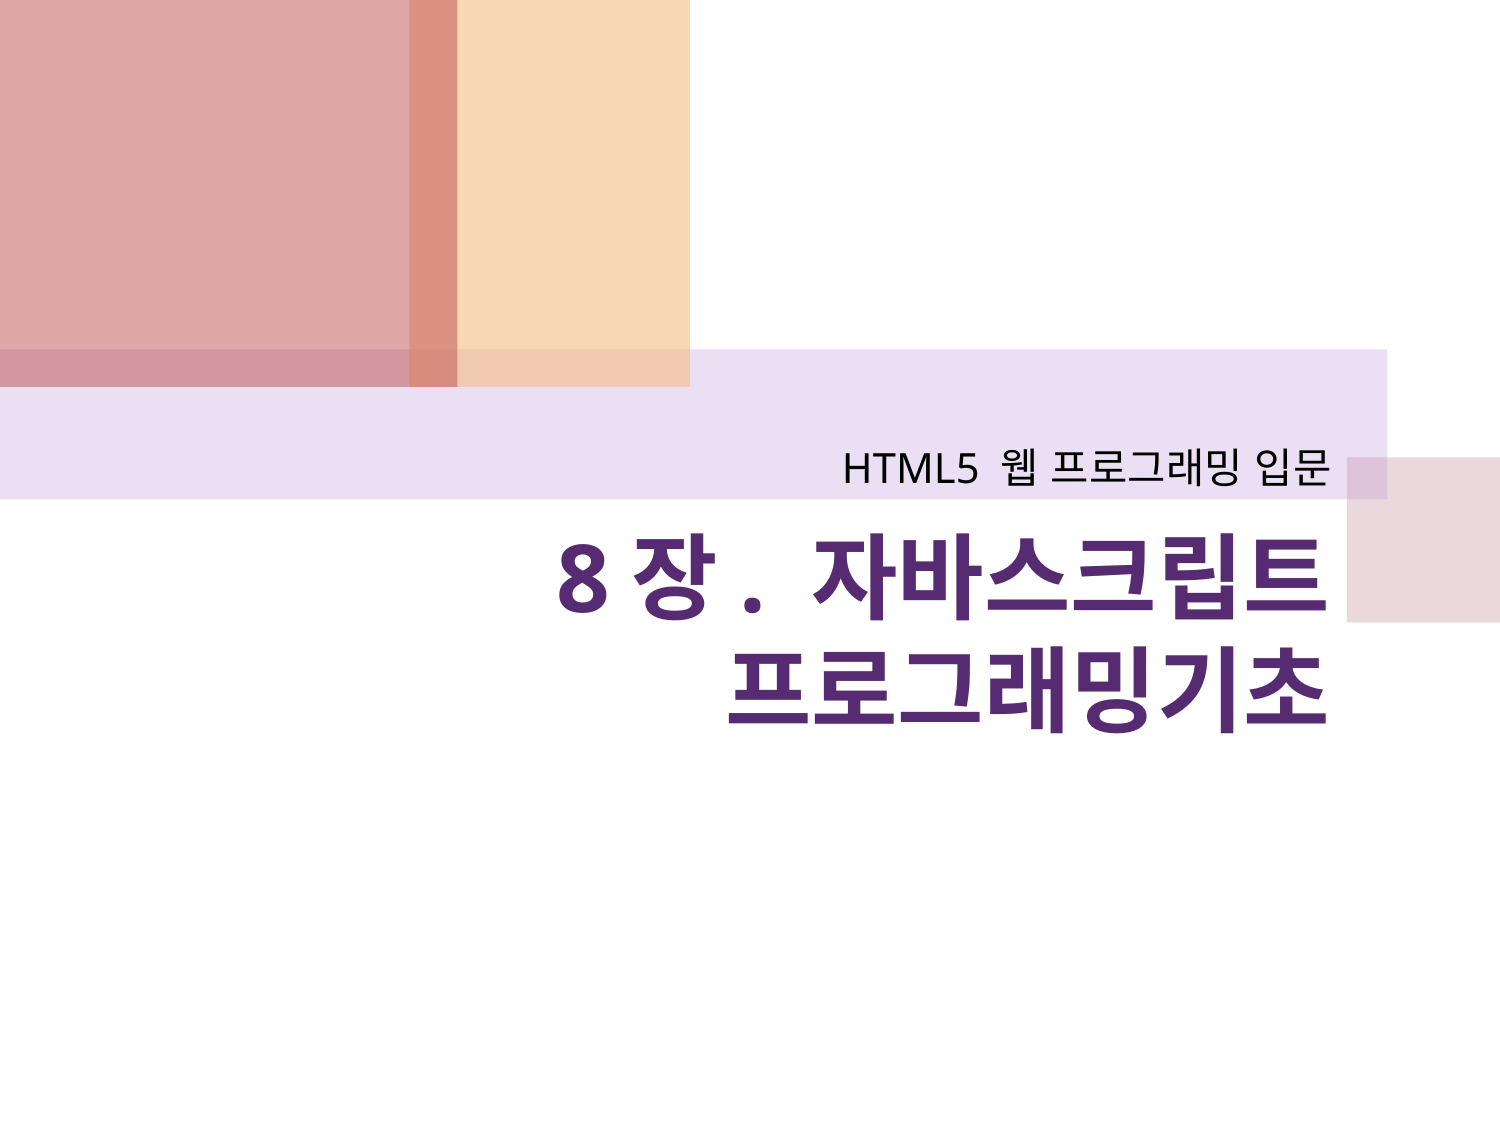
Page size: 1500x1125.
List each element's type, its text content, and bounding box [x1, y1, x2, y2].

title 8장. 자바스크립트 프로그래밍기초 [68, 511, 1346, 753]
subtitle HTML5 웹 프로그래밍 입문 [0, 386, 1347, 500]
